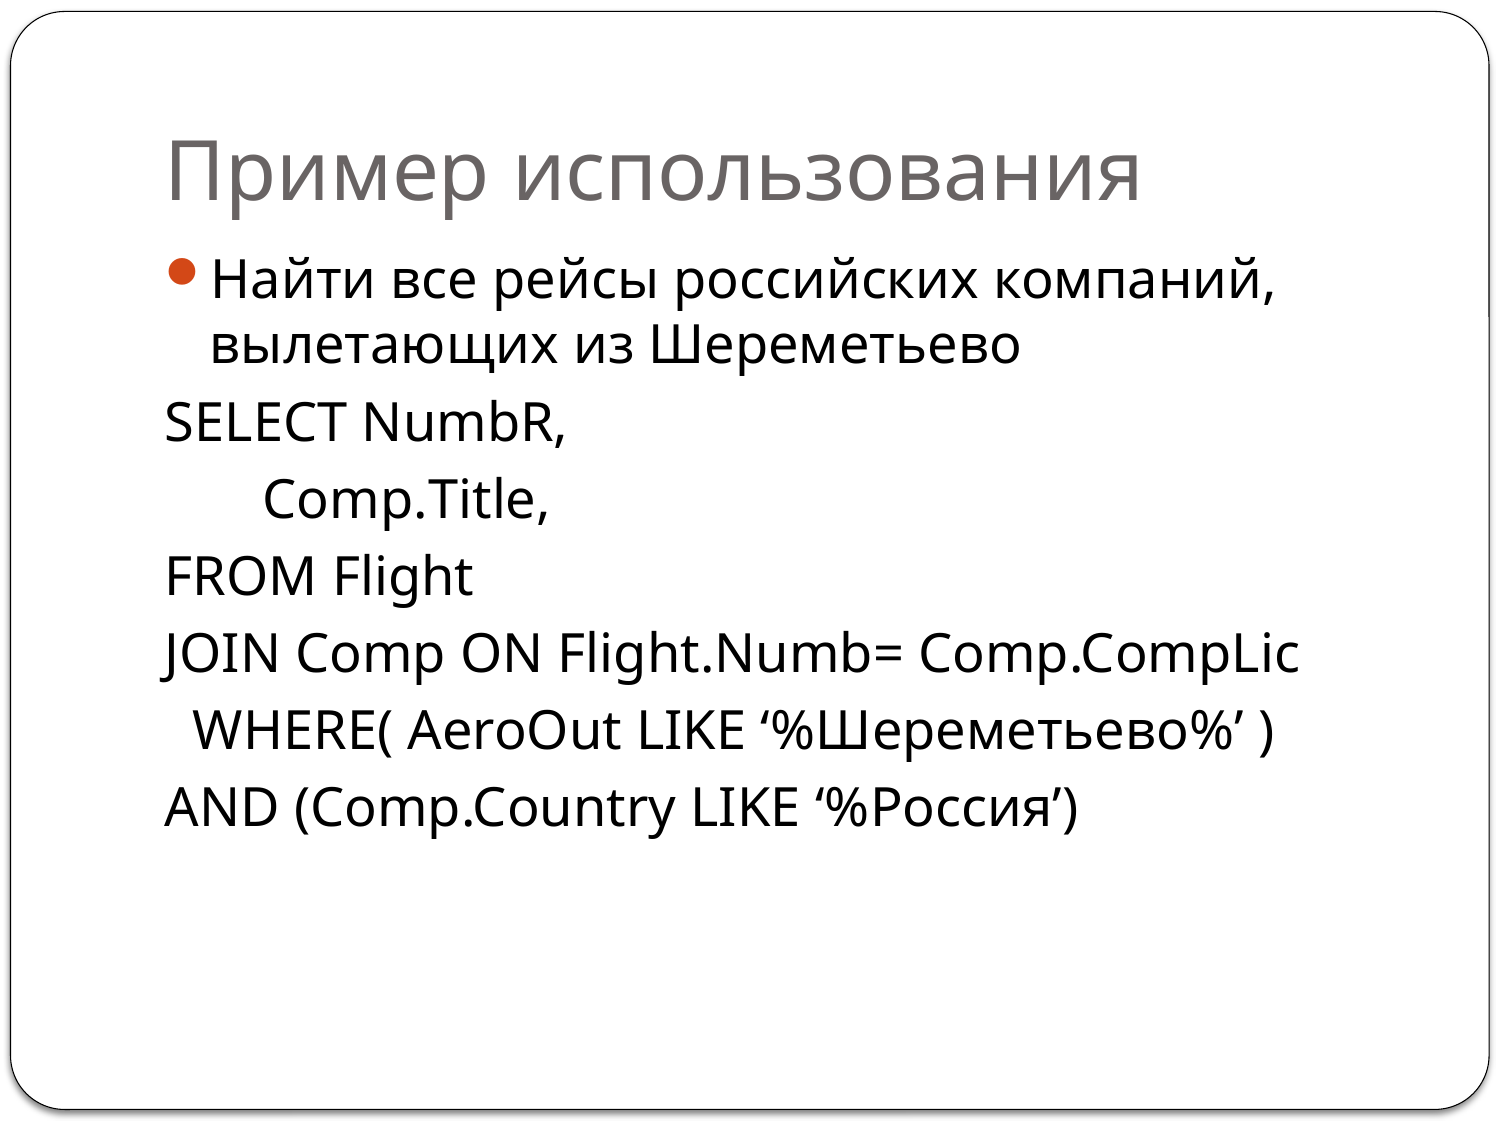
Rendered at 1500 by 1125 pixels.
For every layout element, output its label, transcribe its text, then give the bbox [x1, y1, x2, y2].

title Пример использования [150, 45, 1425, 233]
list Найти все рейсы российских компаний, вылетающих из Шереметьево SELECT NumbR, Comp.Title, FROM Flight JOIN Comp ON Flight.Numb= Comp.CompLic WHERE( AeroOut LIKE ‘%Шереметьево%’ ) AND (Comp.Country LIKE ‘%Россия’) [150, 237, 1425, 988]
